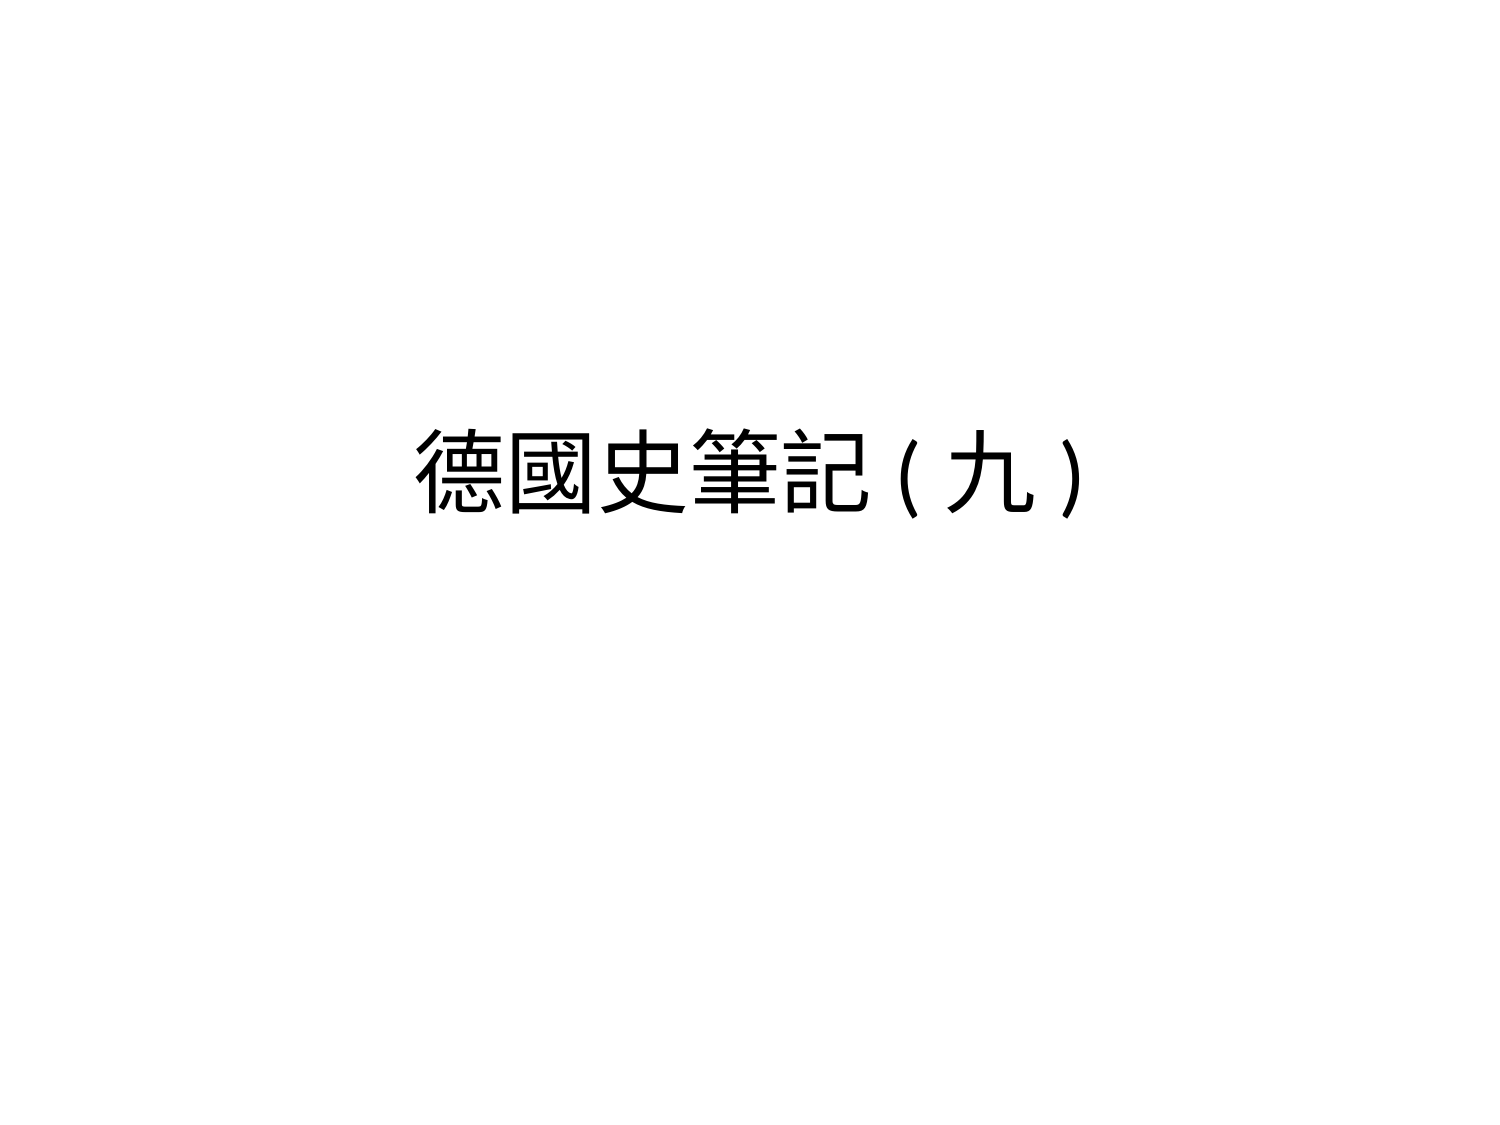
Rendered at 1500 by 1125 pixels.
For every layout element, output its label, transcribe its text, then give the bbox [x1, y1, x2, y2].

title 德國史筆記(九) [112, 349, 1388, 591]
